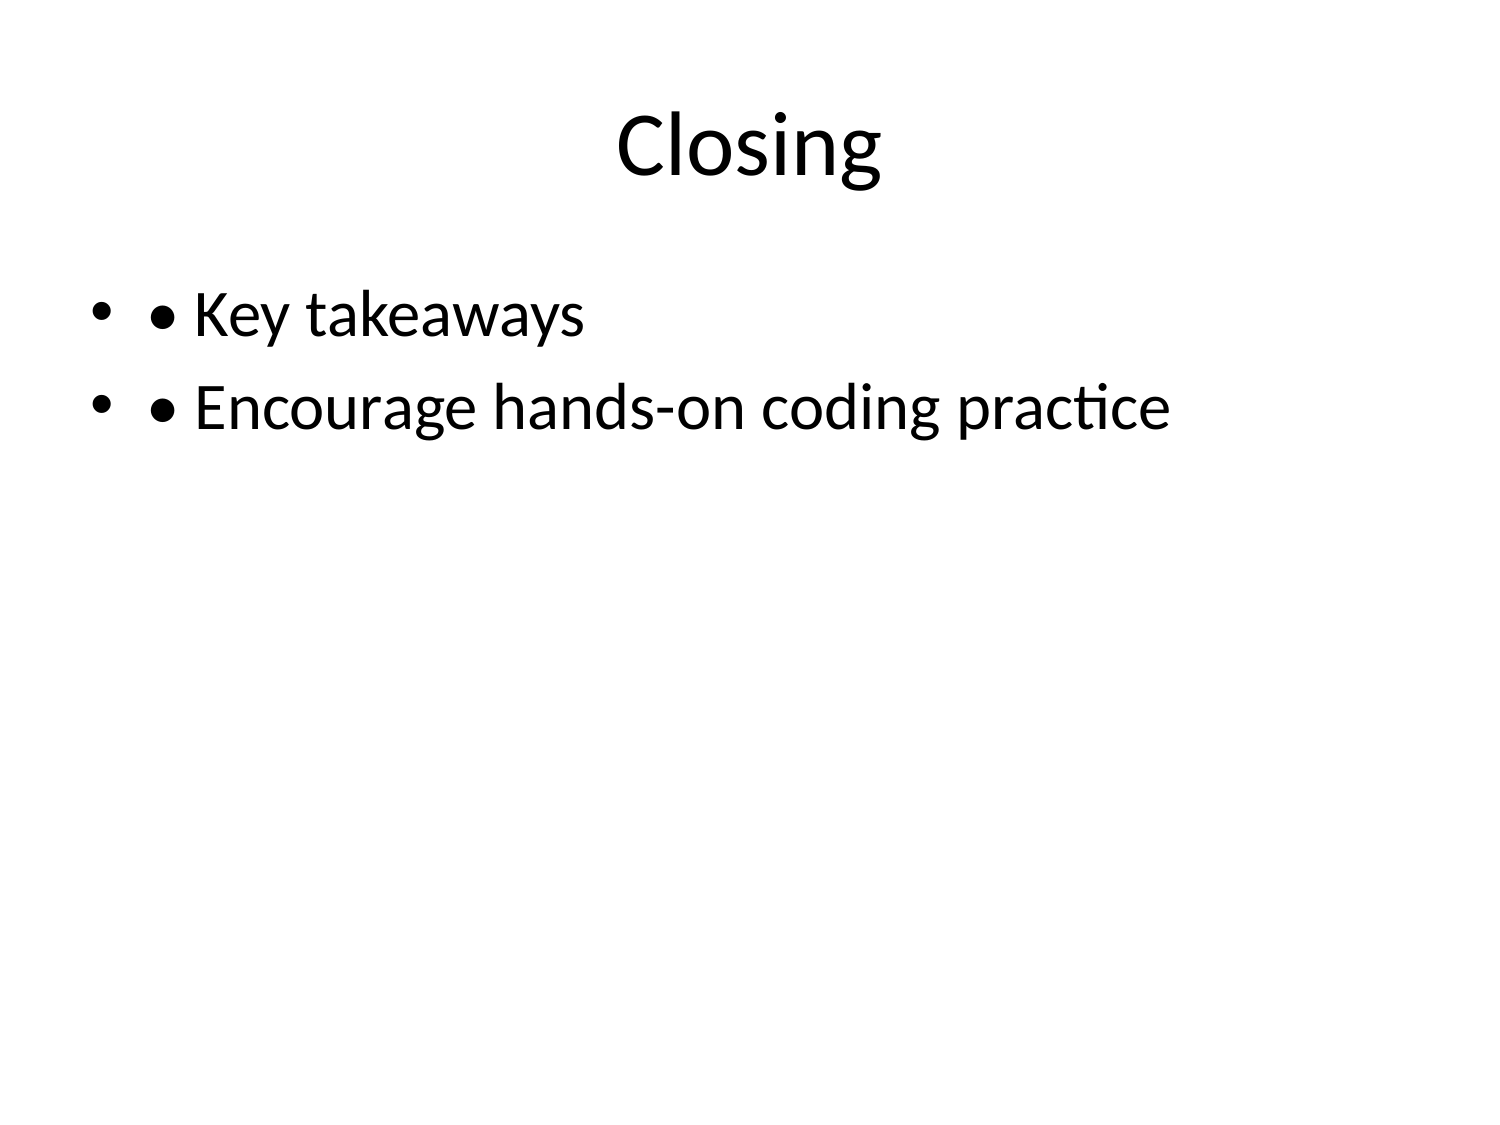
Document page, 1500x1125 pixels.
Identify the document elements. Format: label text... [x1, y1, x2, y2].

list • Key takeaways • Encourage hands-on coding practice [75, 262, 1425, 1005]
title Closing [75, 45, 1425, 233]
